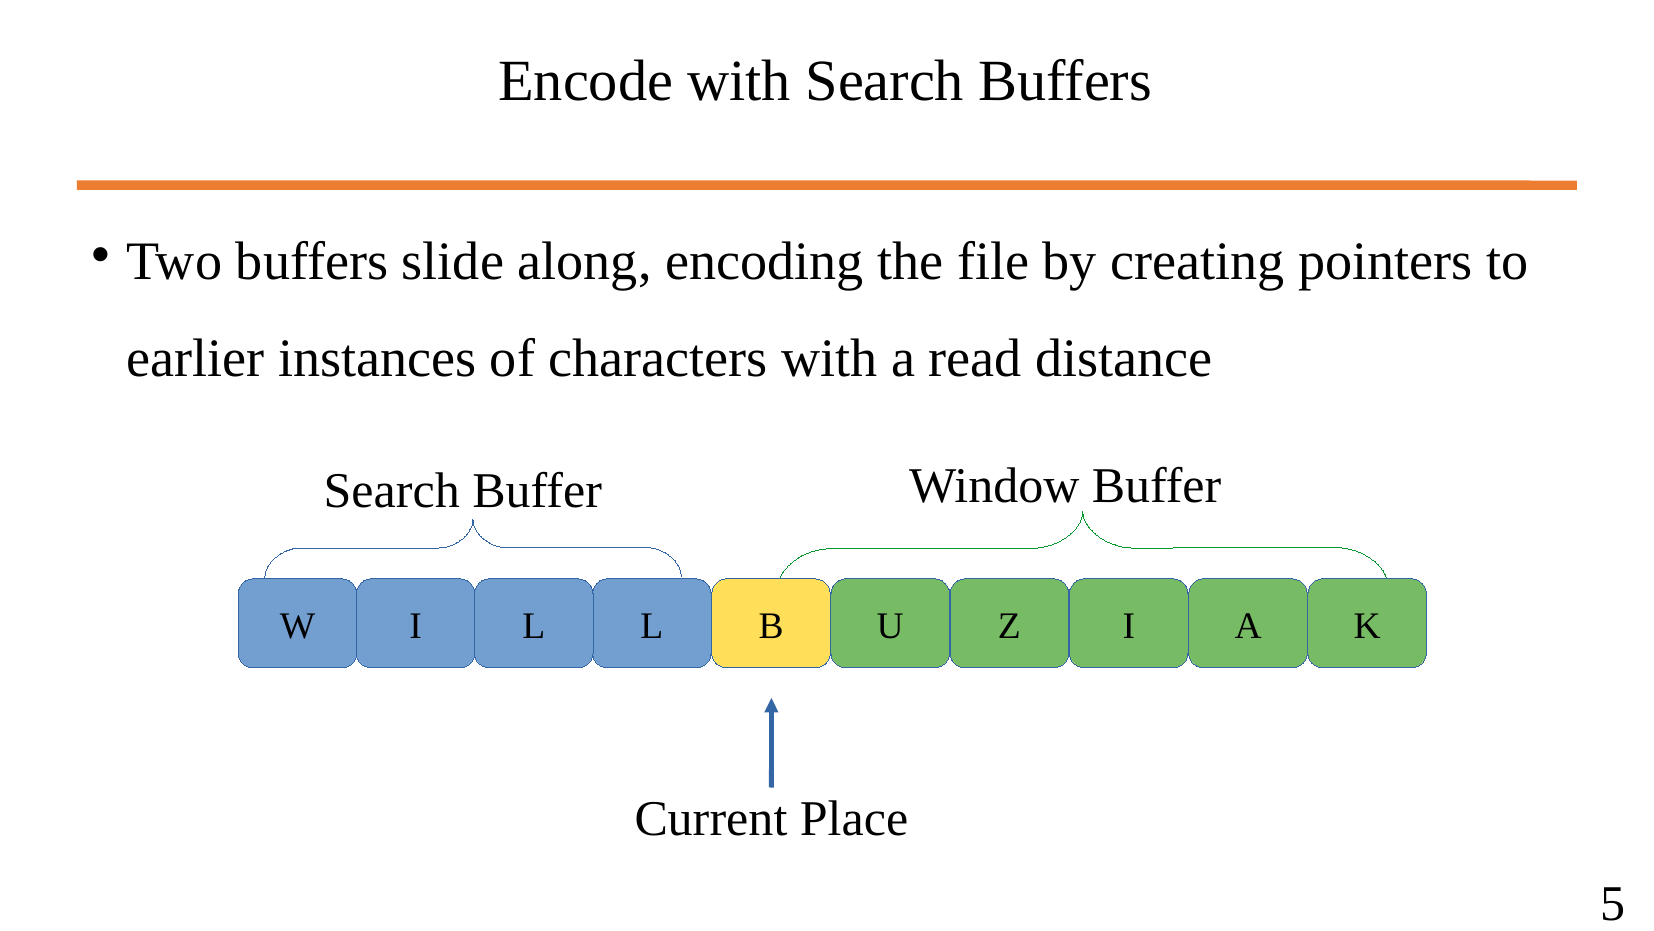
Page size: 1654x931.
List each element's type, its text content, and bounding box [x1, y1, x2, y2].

text_box Search Buffer [241, 450, 685, 497]
text_box Encode with Search Buffers [149, 0, 1501, 150]
text_box I [357, 578, 475, 668]
text_box Window Buffer [894, 444, 1445, 522]
text_box B [711, 578, 831, 668]
text_box L [475, 578, 594, 668]
text_box K [1307, 578, 1427, 668]
text_box [780, 522, 1387, 586]
text_box Two buffers slide along, encoding the file by creating pointers to earlier instances of characters with a read distance [76, 185, 1575, 412]
text_box [765, 698, 778, 778]
text_box L [593, 578, 711, 668]
text_box 5 [1585, 862, 1654, 931]
text_box Current Place [619, 778, 1032, 837]
text_box W [238, 578, 357, 668]
text_box A [1188, 578, 1308, 668]
text_box Z [950, 578, 1069, 668]
text_box [264, 519, 682, 578]
text_box I [1069, 578, 1188, 668]
text_box U [830, 578, 950, 668]
